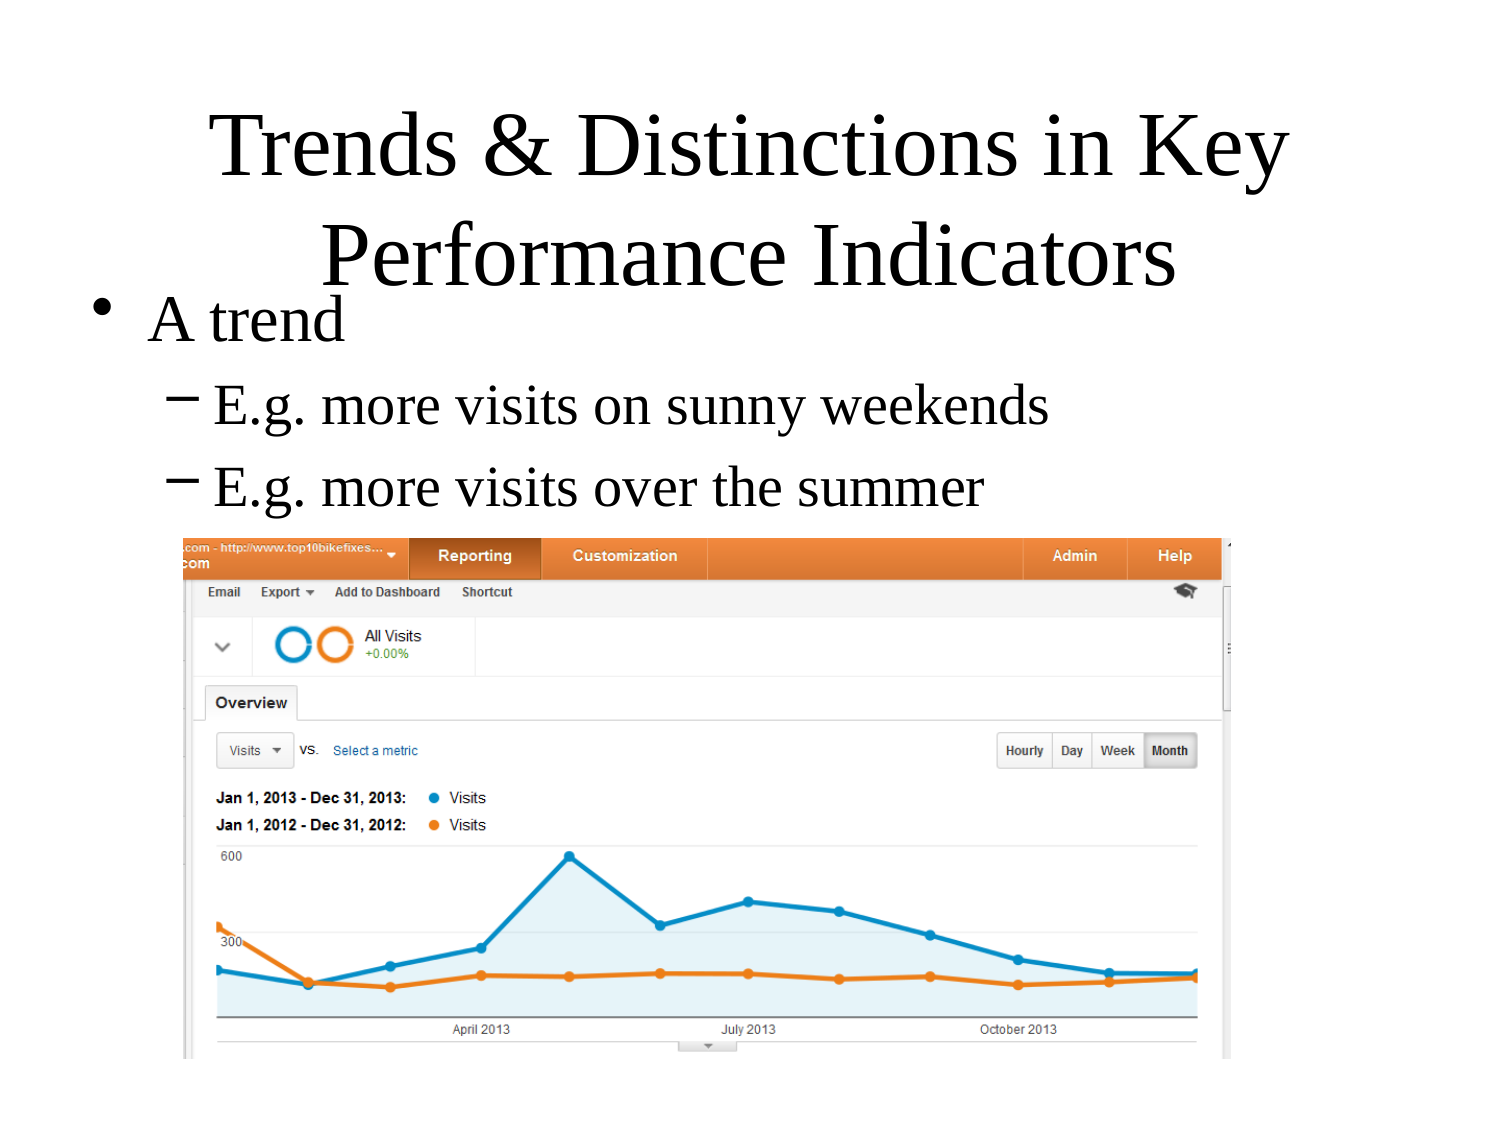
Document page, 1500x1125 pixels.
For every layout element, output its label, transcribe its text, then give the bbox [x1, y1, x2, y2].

title Trends & Distinctions in Key Performance Indicators [112, 99, 1388, 267]
list A trend E.g. more visits on sunny weekends E.g. more visits over the summer [76, 267, 1447, 1083]
picture [182, 538, 1232, 1059]
